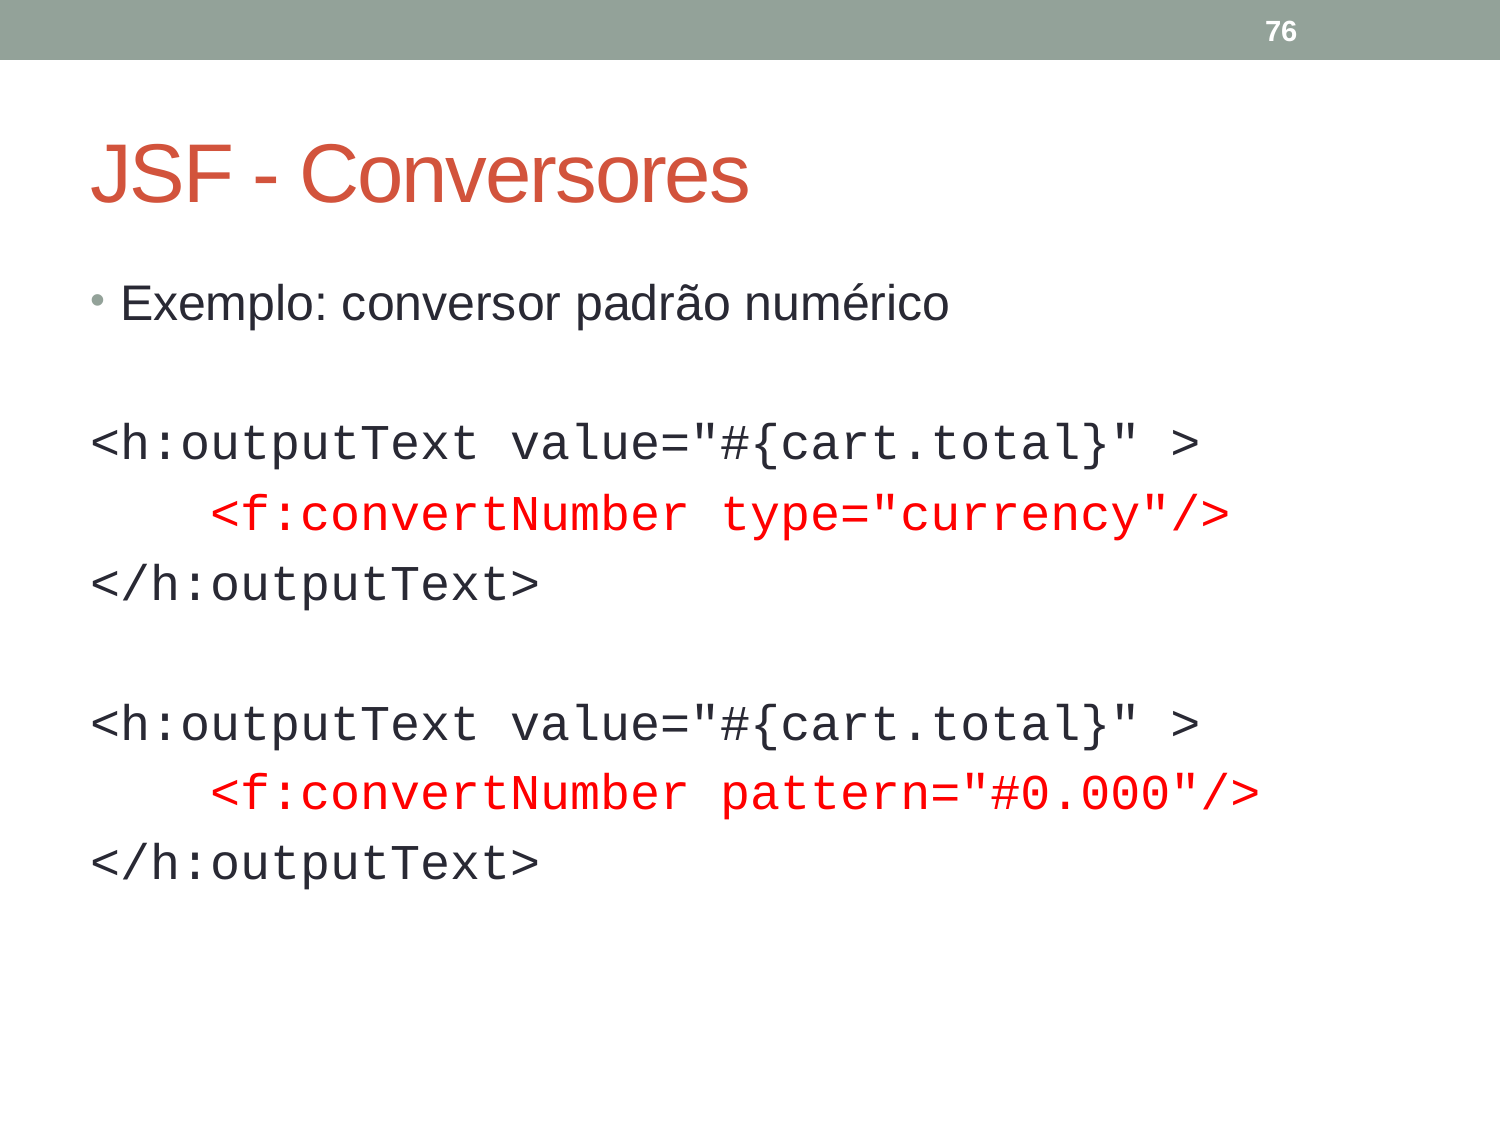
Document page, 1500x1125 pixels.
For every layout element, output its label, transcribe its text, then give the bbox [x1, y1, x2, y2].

list Exemplo: conversor padrão numérico <h:outputText value="#{cart.total}" > <f:convertNumber type="currency"/> </h:outputText> <h:outputText value="#{cart.total}" > <f:convertNumber pattern="#0.000"/> </h:outputText> [75, 262, 1425, 1063]
title JSF - Conversores [75, 87, 1425, 250]
slide_number 76 [1250, 3, 1425, 57]
